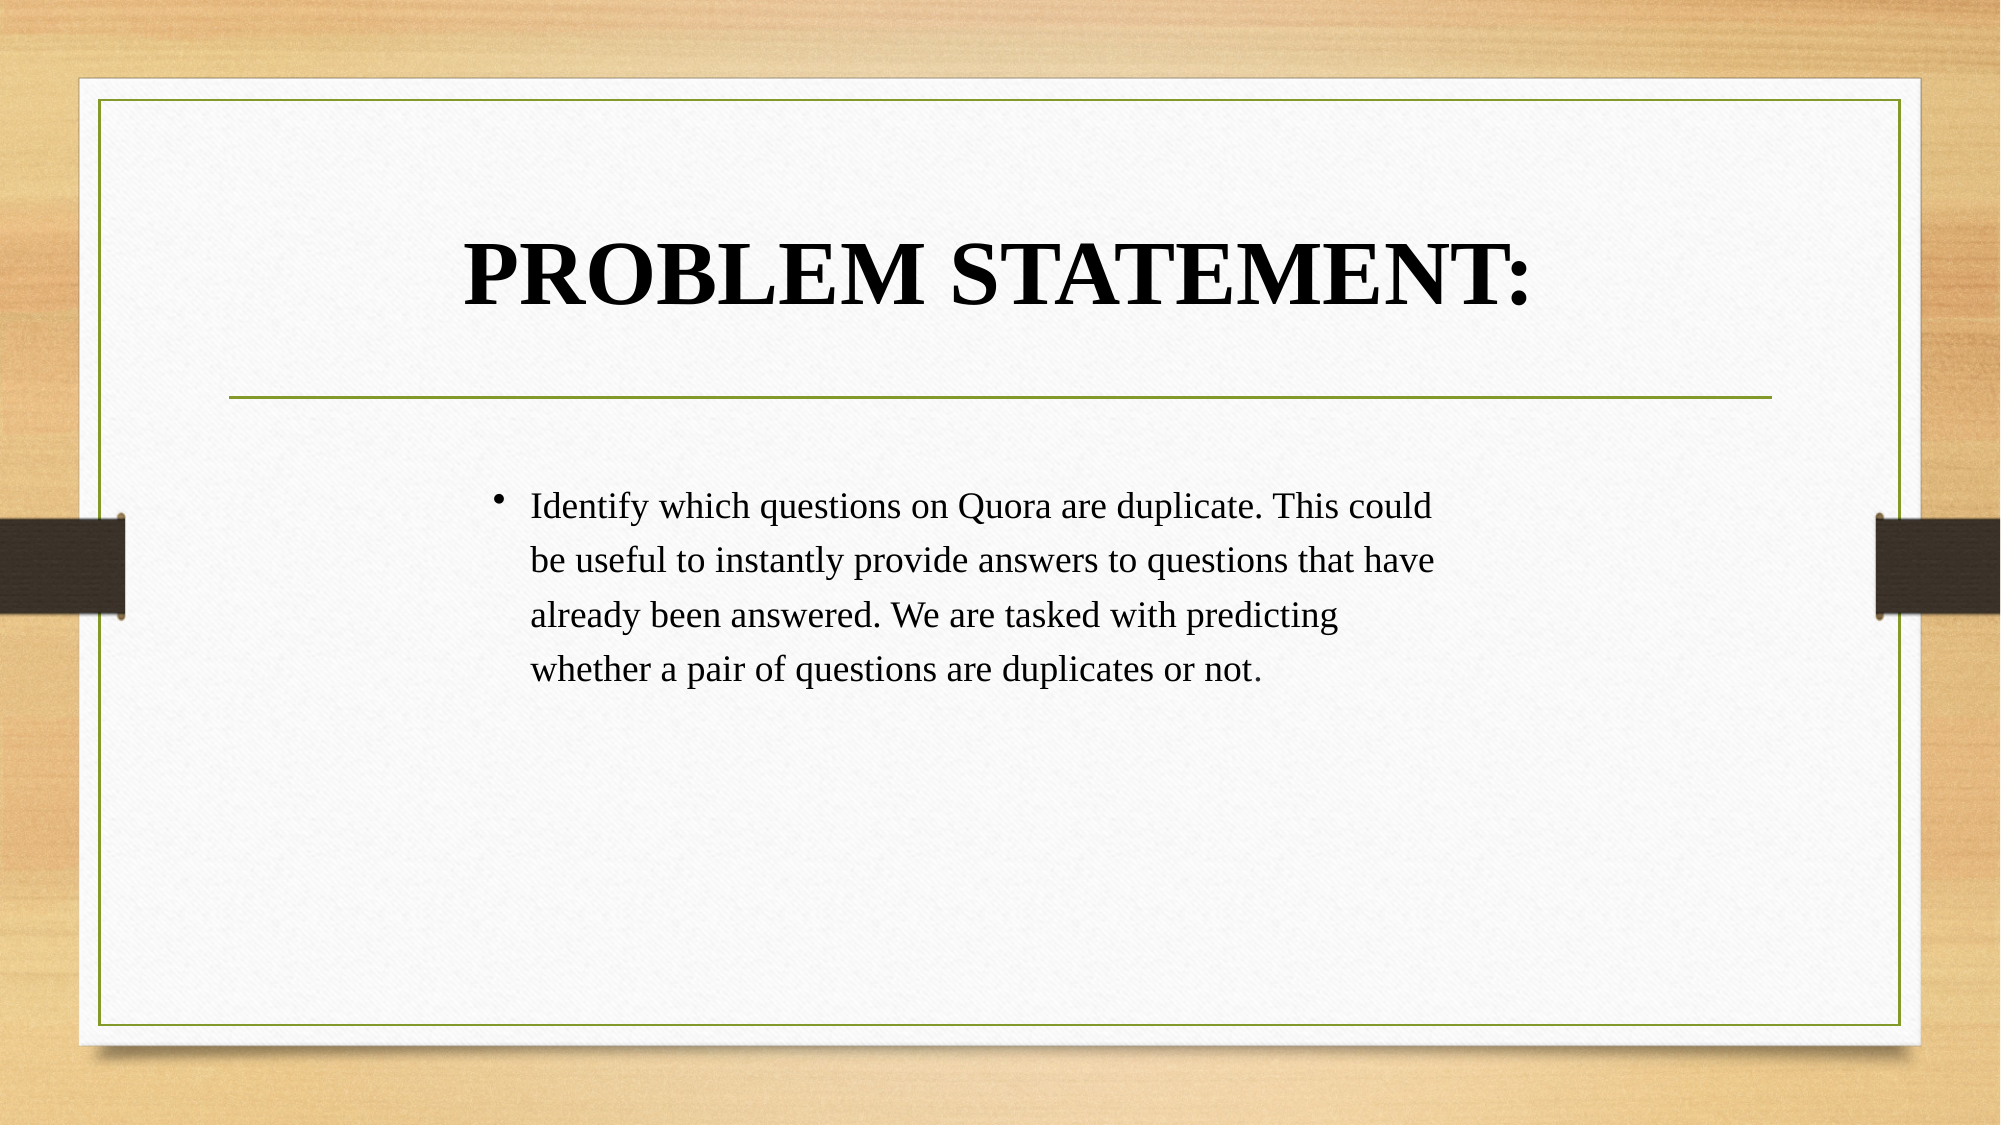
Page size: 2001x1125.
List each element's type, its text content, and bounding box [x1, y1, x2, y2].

title PROBLEM STATEMENT: [212, 161, 1788, 375]
picture [0, 0, 2001, 1125]
text_box Identify which questions on Quora are duplicate. This could be useful to instantly provide answers to questions that have already been answered. We are tasked with predicting whether a pair of questions are duplicates or not. [478, 465, 1482, 741]
